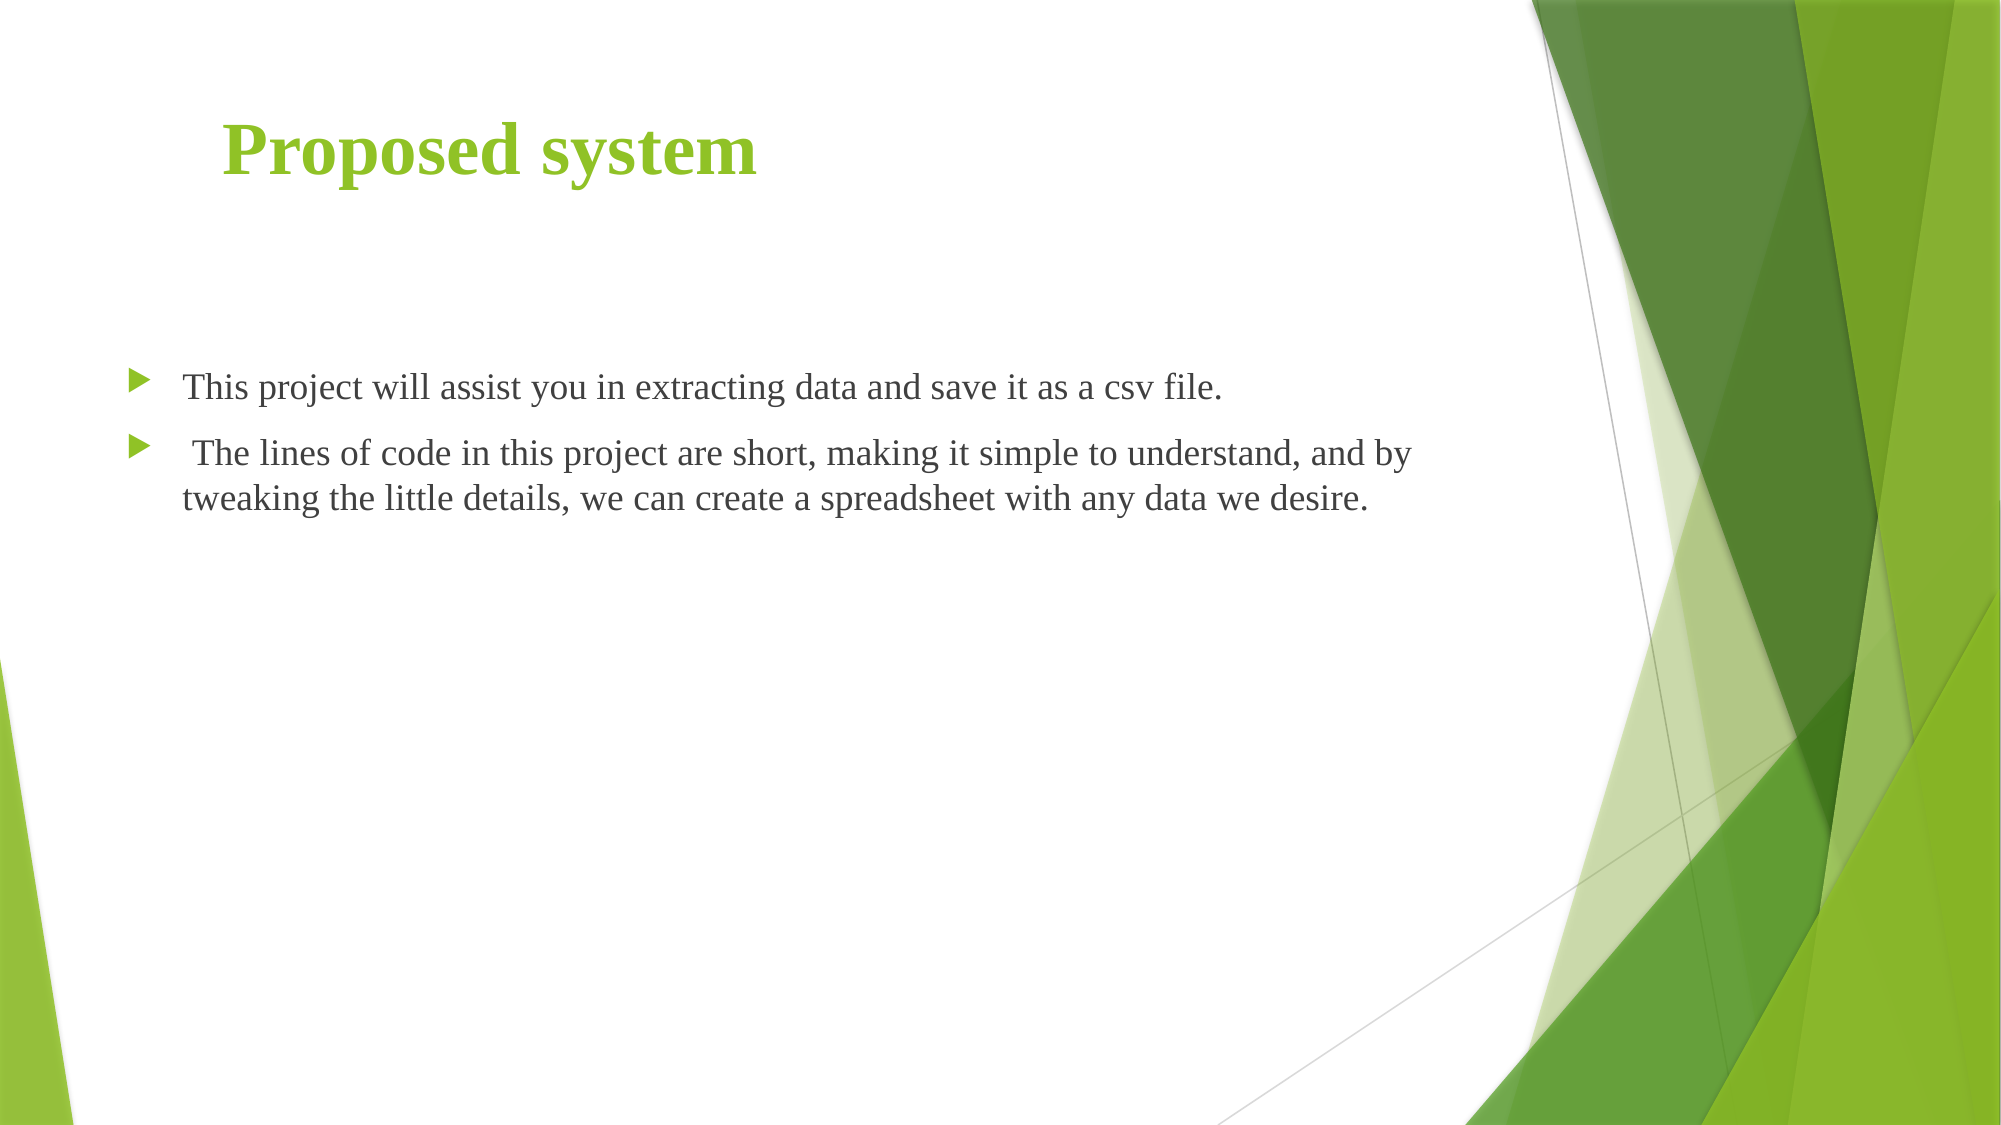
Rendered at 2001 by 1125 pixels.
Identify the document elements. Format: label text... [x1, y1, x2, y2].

list This project will assist you in extracting data and save it as a csv file. The lines of code in this project are short, making it simple to understand, and by tweaking the little details, we can create a spreadsheet with any data we desire. [111, 354, 1522, 992]
title Proposed system [207, 92, 1852, 380]
